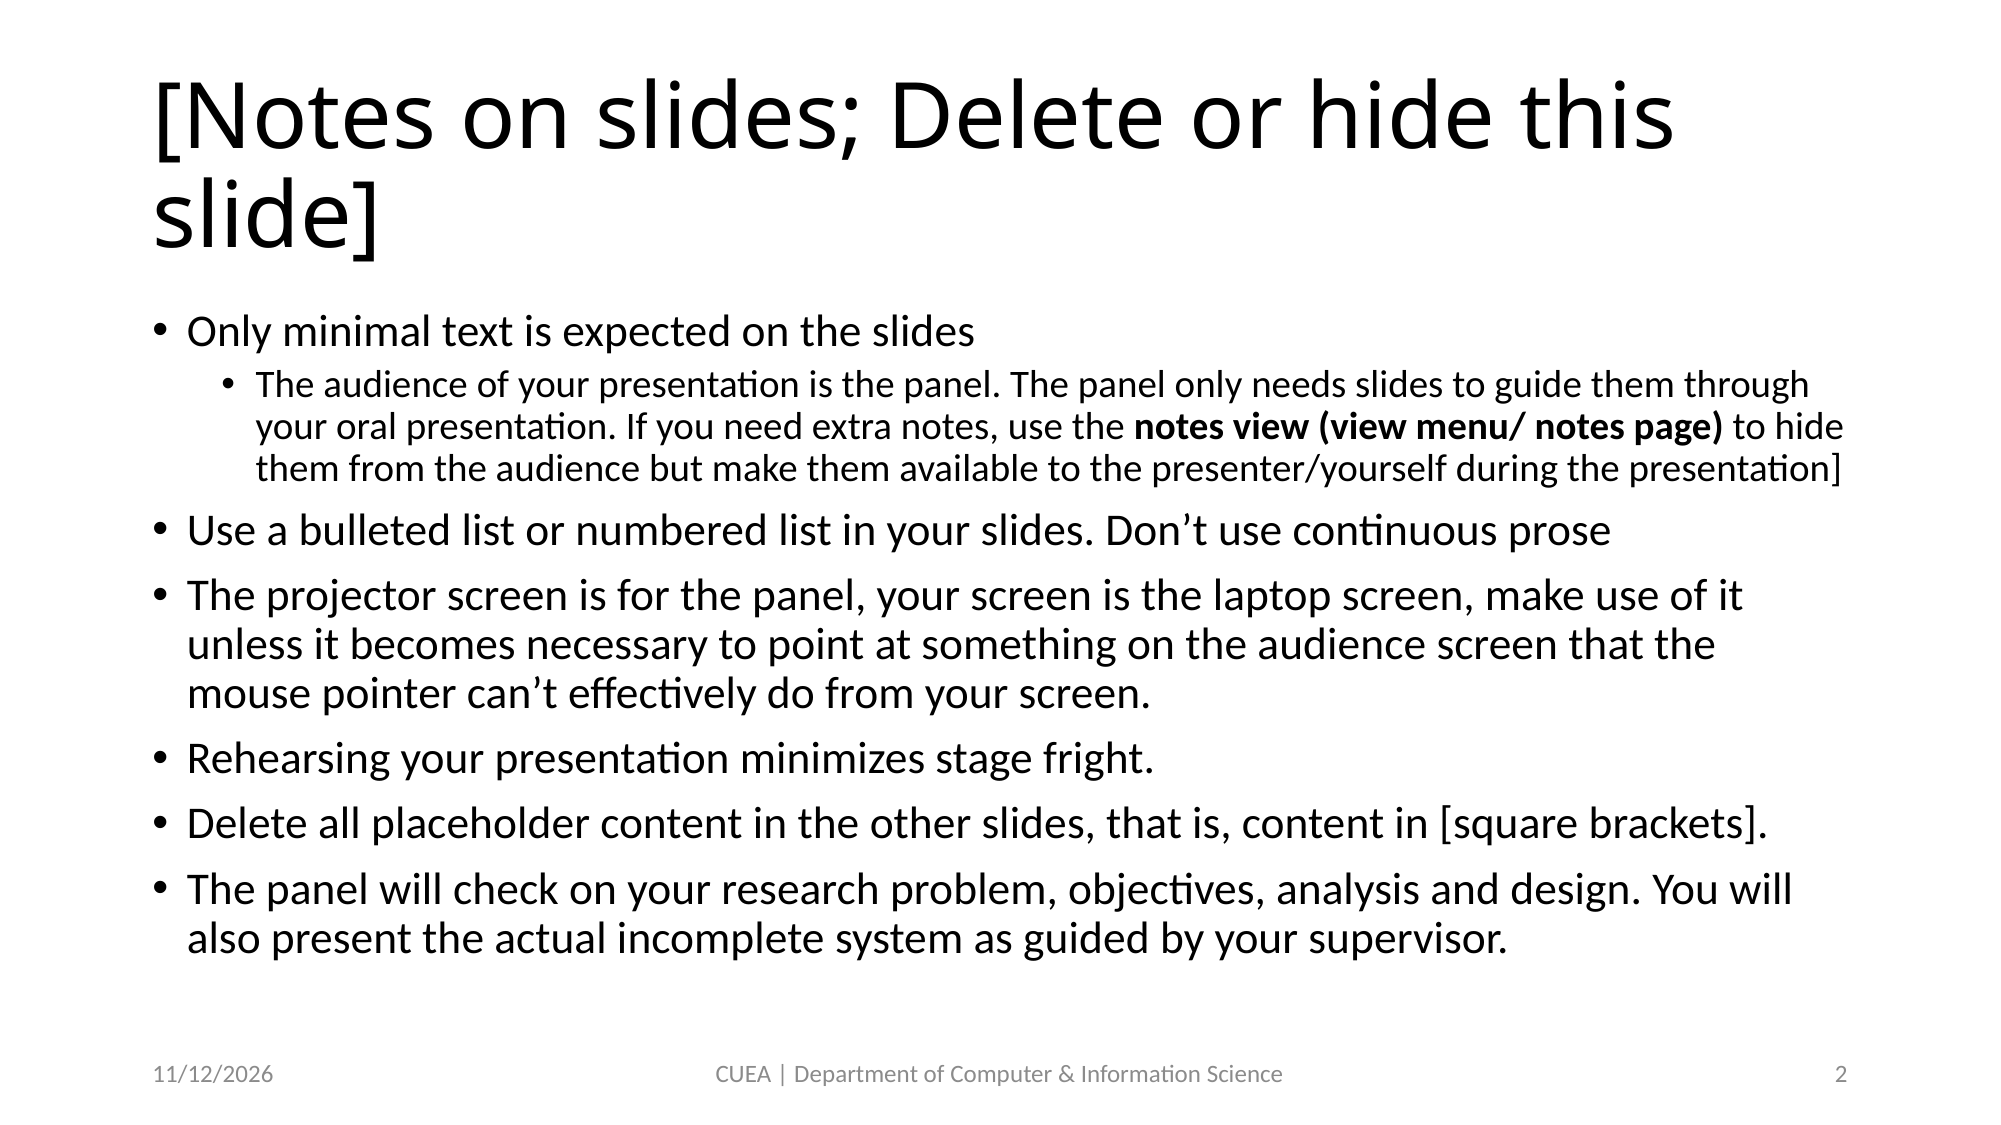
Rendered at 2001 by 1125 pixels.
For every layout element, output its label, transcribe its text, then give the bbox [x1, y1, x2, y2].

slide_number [137, 1042, 588, 1103]
slide_number 2 [1412, 1042, 1863, 1103]
title [Notes on slides; Delete or hide this slide] [137, 59, 1863, 278]
list Only minimal text is expected on the slides The audience of your presentation is the panel. The panel only needs slides to guide them through your oral presentation. If you need extra notes, use the notes view (view menu/ notes page) to hide them from the audience but make them available to the presenter/yourself during the presentation] Use a bulleted list or numbered list in your slides. Don’t use continuous prose The projector screen is for the panel, your screen is the laptop screen, make use of it unless it becomes necessary to point at something on the audience screen that the mouse pointer can’t effectively do from your screen. Rehearsing your presentation minimizes stage fright. Delete all placeholder content in the other slides, that is, content in [square brackets]. The panel will check on your research problem, objectives, analysis and design. You will also present the actual incomplete system as guided by your supervisor. [137, 299, 1863, 1014]
footer CUEA | Department of Computer & Information Science [662, 1042, 1338, 1103]
